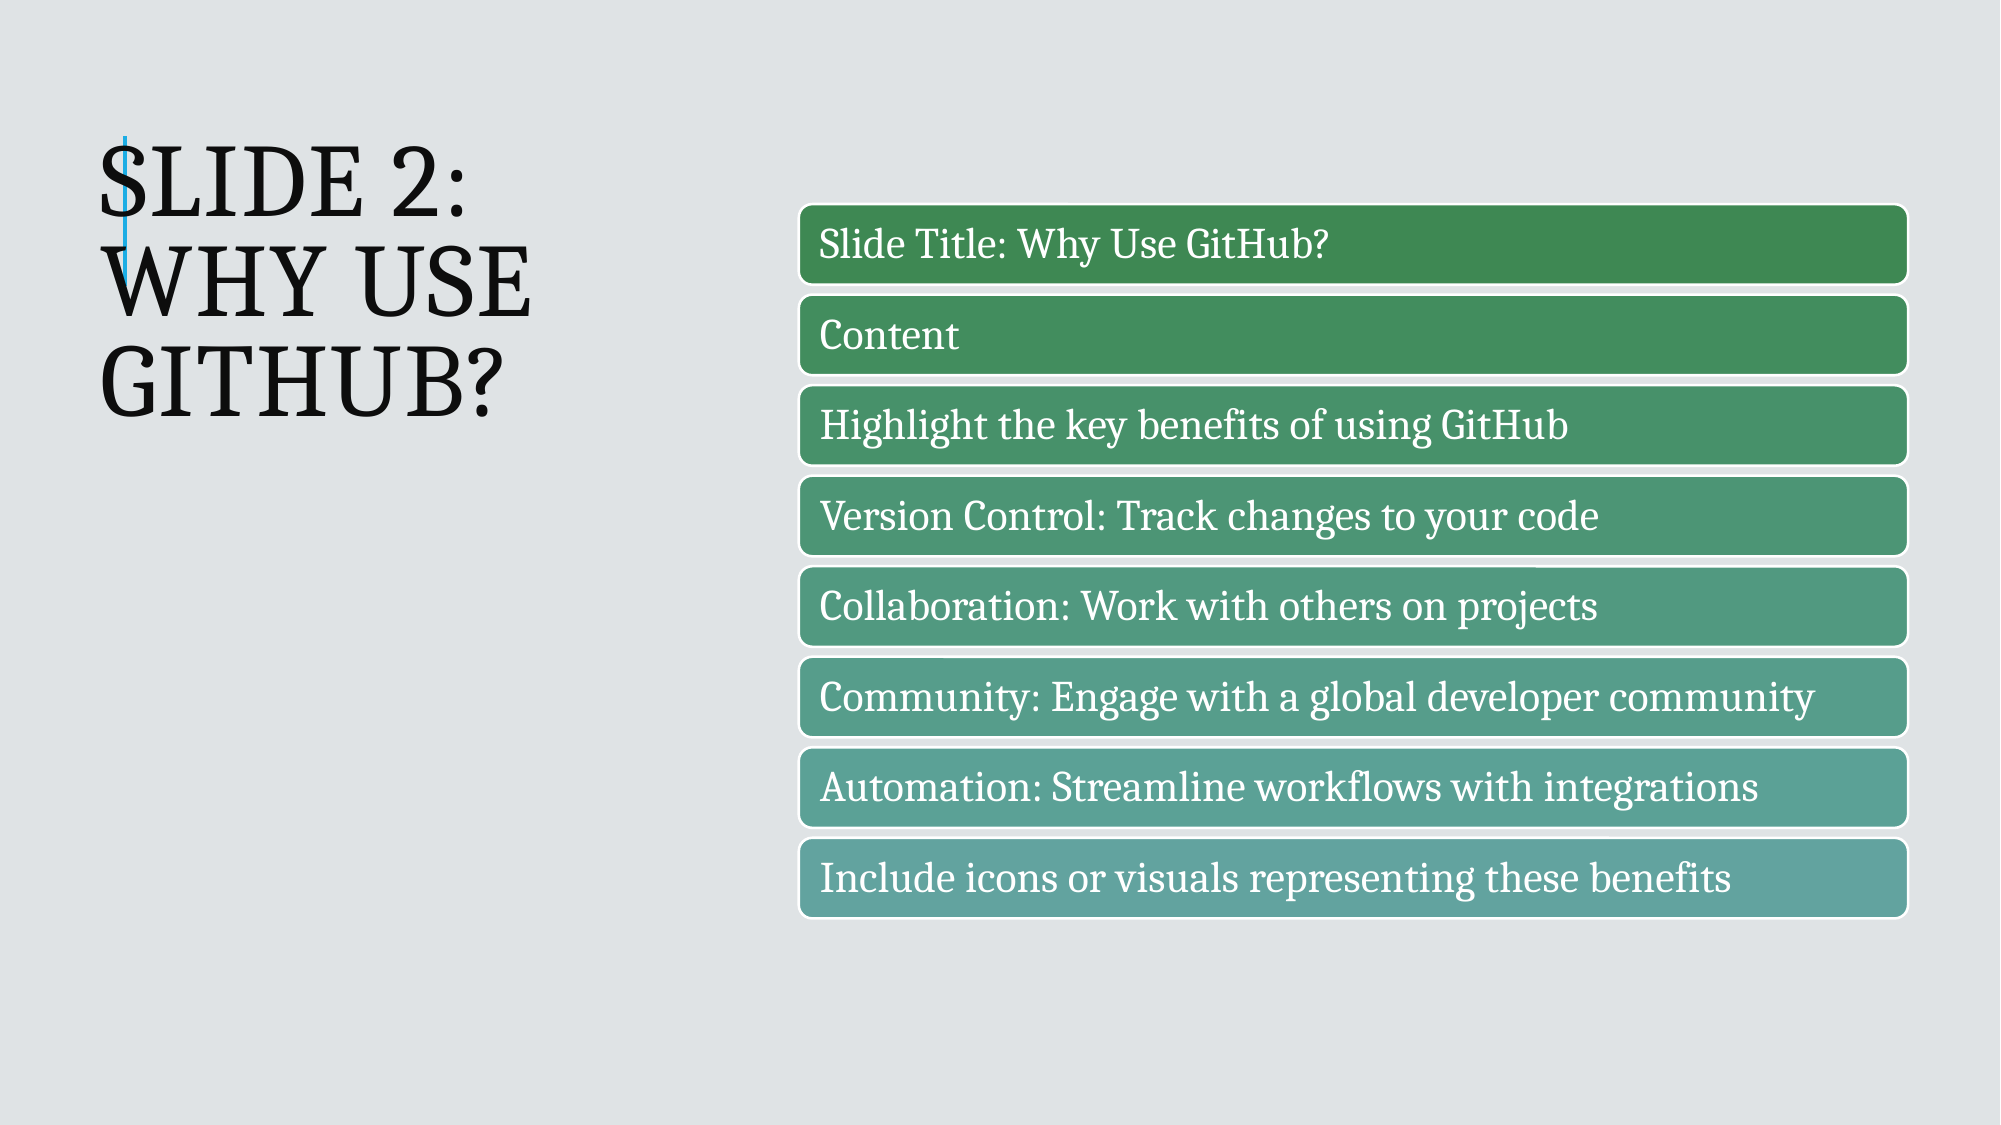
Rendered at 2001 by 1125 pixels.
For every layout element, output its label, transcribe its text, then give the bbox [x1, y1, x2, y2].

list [798, 147, 1909, 976]
title Slide 2: Why Use GitHub? [85, 128, 652, 957]
